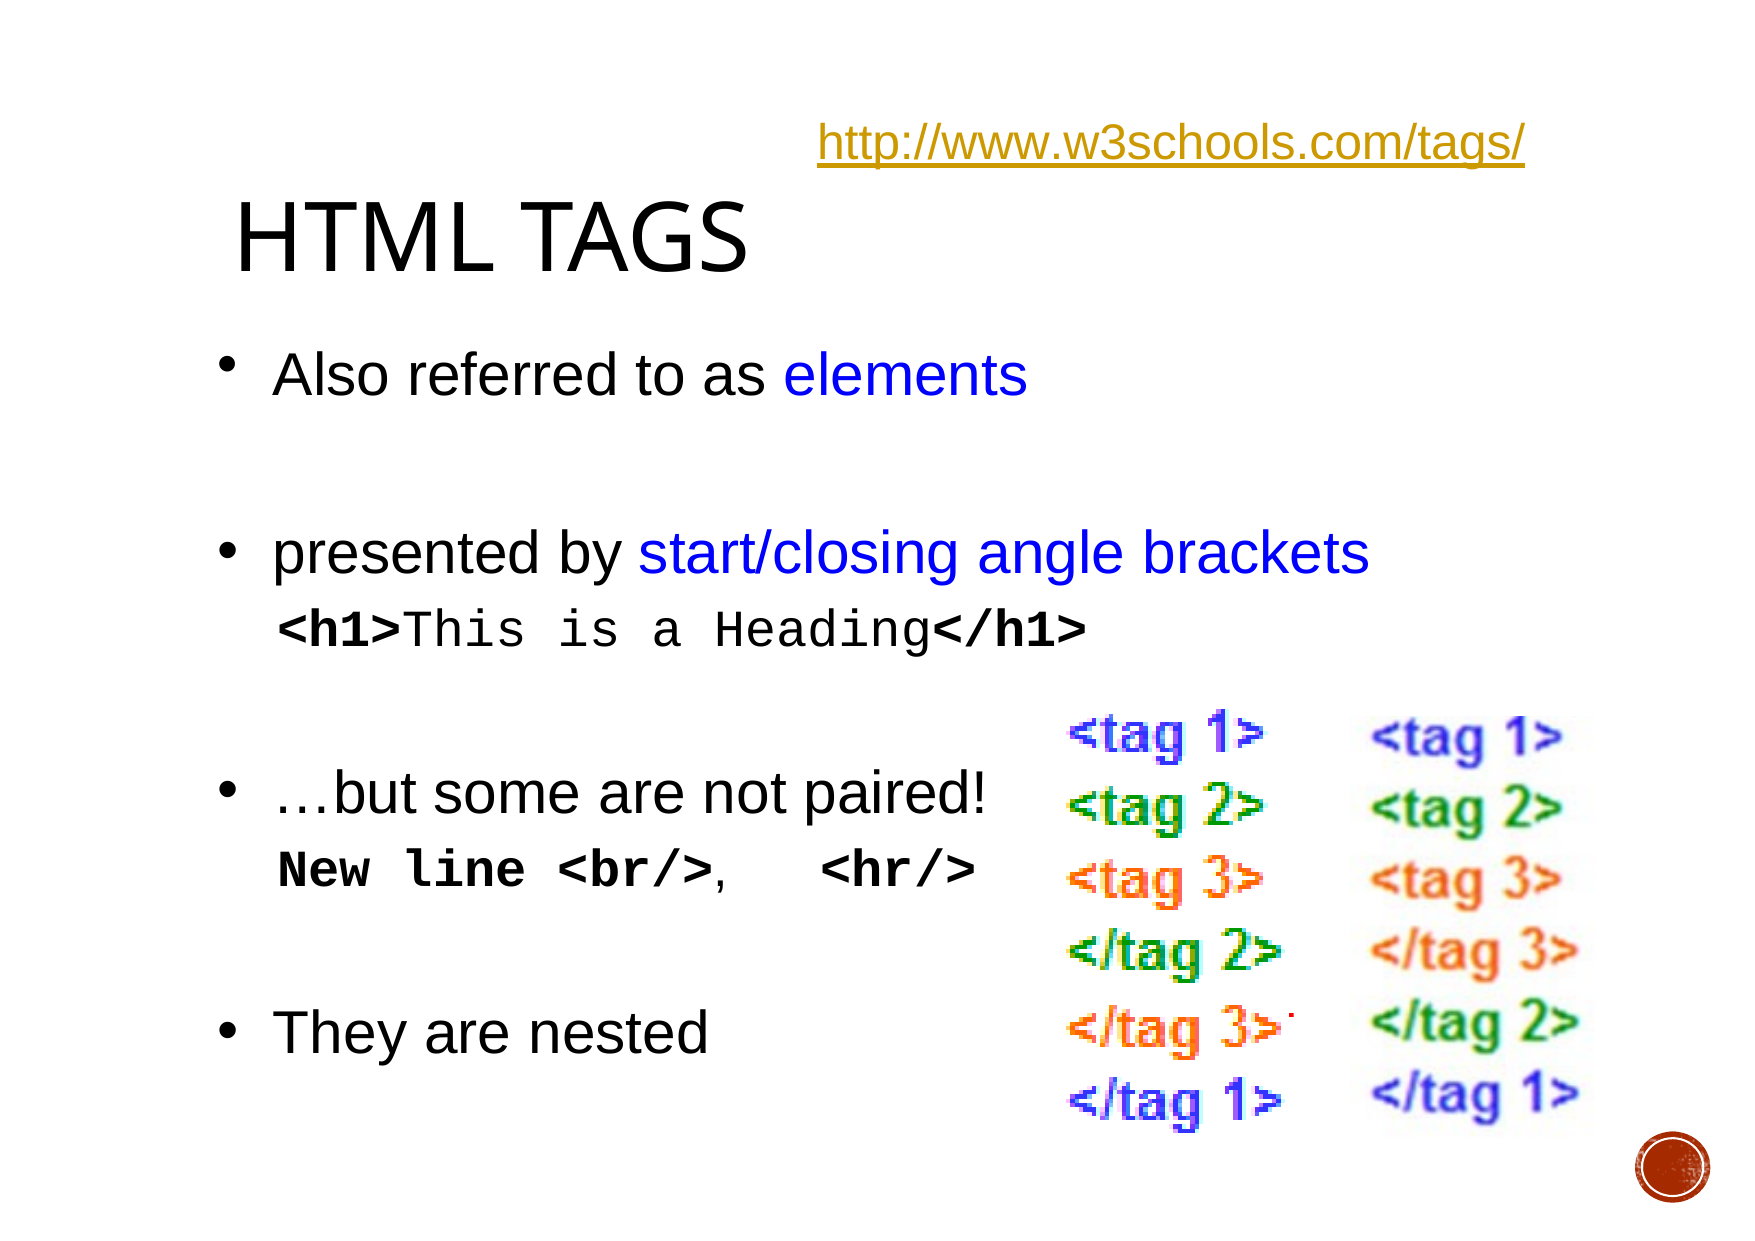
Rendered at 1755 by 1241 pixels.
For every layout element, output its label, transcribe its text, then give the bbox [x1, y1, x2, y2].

text_box http://www.w3schools.com/tags/ [815, 109, 1528, 170]
title HTML Tags [131, 129, 1623, 337]
text_box Also referred to as elements presented by start/closing angle brackets <h1>This is a Heading</h1> …but some are not paired! New line <br/>, <hr/> They are nested [214, 335, 1373, 1067]
text_box [1349, 716, 1613, 1141]
text_box [1045, 697, 1294, 1142]
